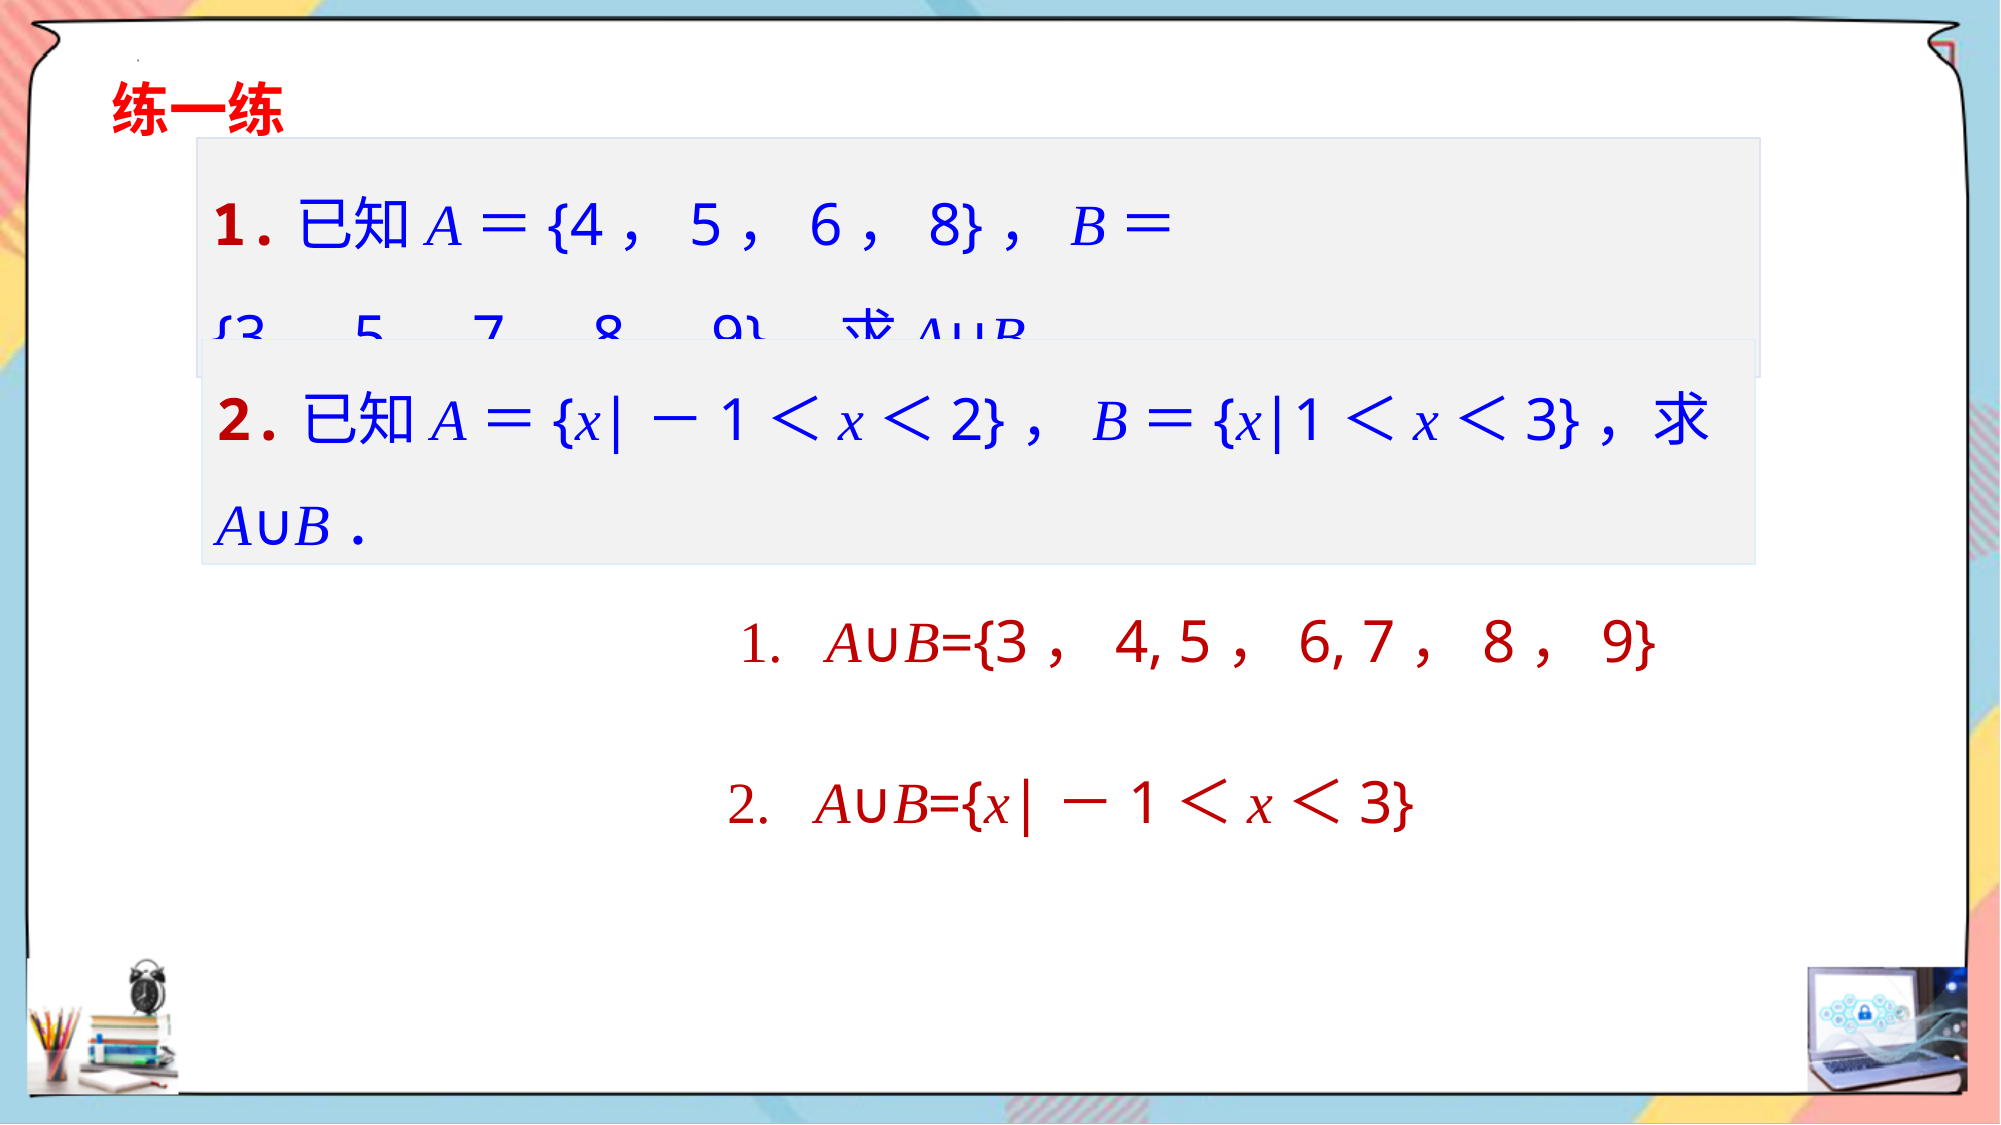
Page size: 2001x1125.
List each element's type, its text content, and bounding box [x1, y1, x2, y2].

text_box 练一练 [96, 65, 380, 151]
picture [0, 0, 2001, 1125]
text_box 1.已知A＝{4，5，6，8}，B＝{3，5，7，8，9}，求A∪B. [197, 138, 1761, 377]
text_box 2. A∪B={x|－1＜x＜3} [712, 736, 1445, 843]
text_box 2.已知A＝{x|－1＜x＜2}，B＝{x|1＜x＜3}，求A∪B． [201, 339, 1756, 564]
text_box 1. A∪B={3，4, 5，6, 7，8，9} [724, 576, 1672, 682]
